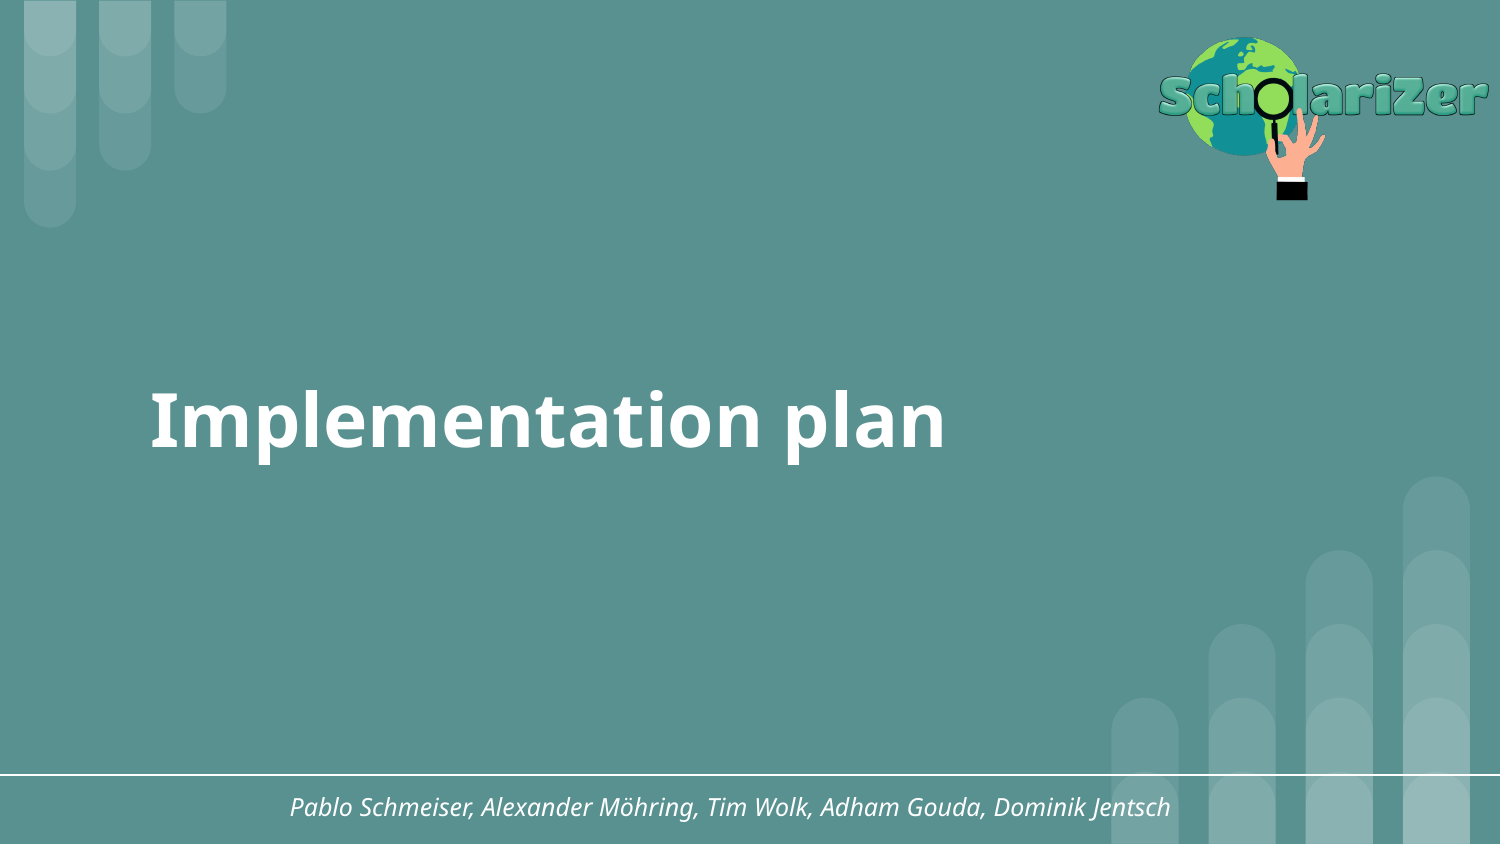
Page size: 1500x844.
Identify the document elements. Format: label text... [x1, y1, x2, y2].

title Implementation plan [135, 264, 1097, 572]
picture [1130, 0, 1500, 263]
subtitle Pablo Schmeiser, Alexander Möhring, Tim Wolk, Adham Gouda, Dominik Jentsch [274, 784, 1226, 844]
